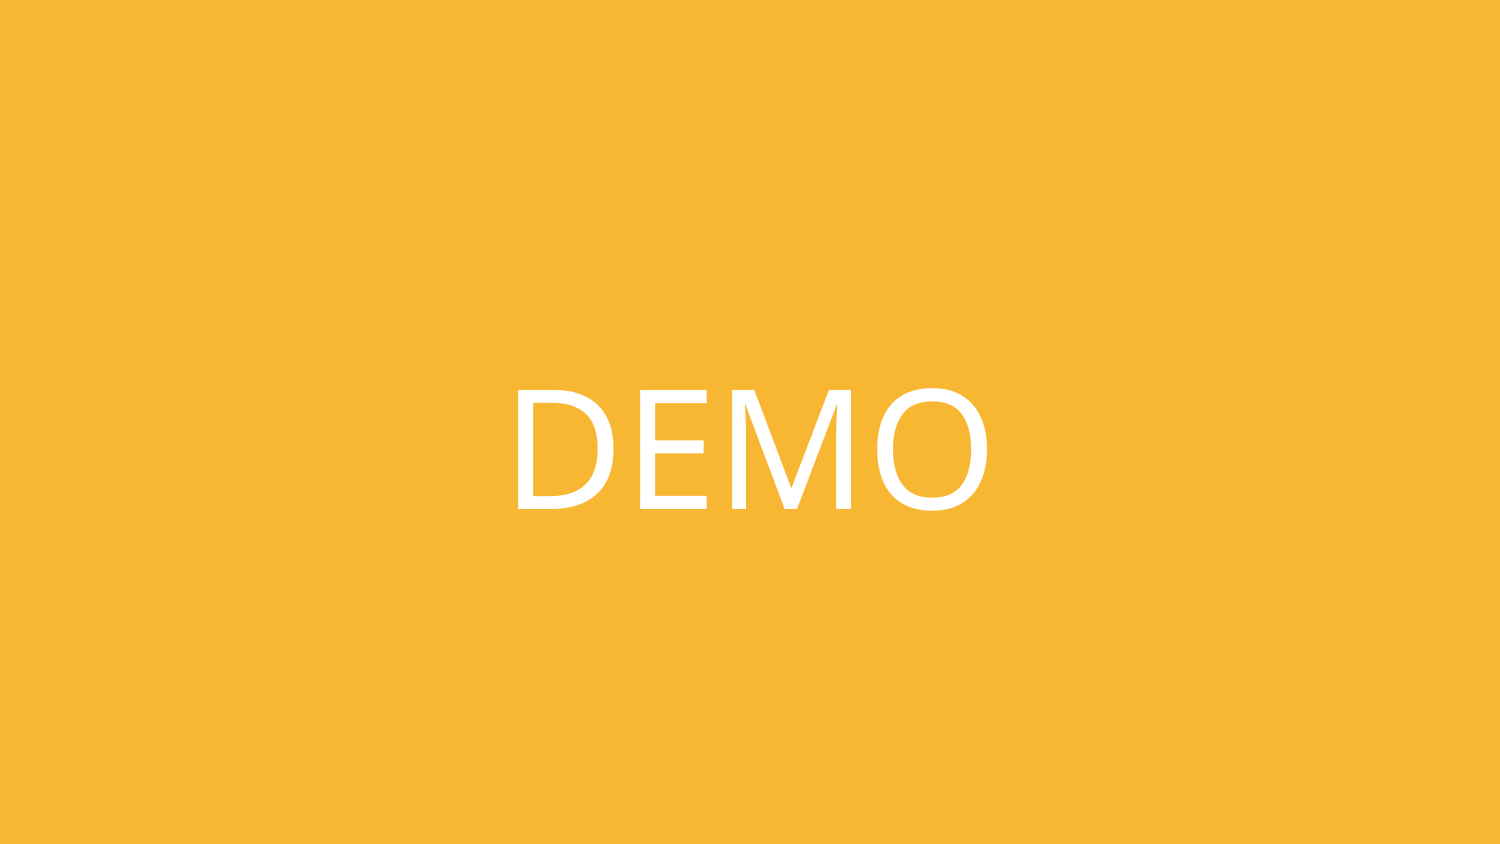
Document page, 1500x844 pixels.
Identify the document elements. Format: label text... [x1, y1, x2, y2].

title DEMO [348, 296, 1153, 589]
